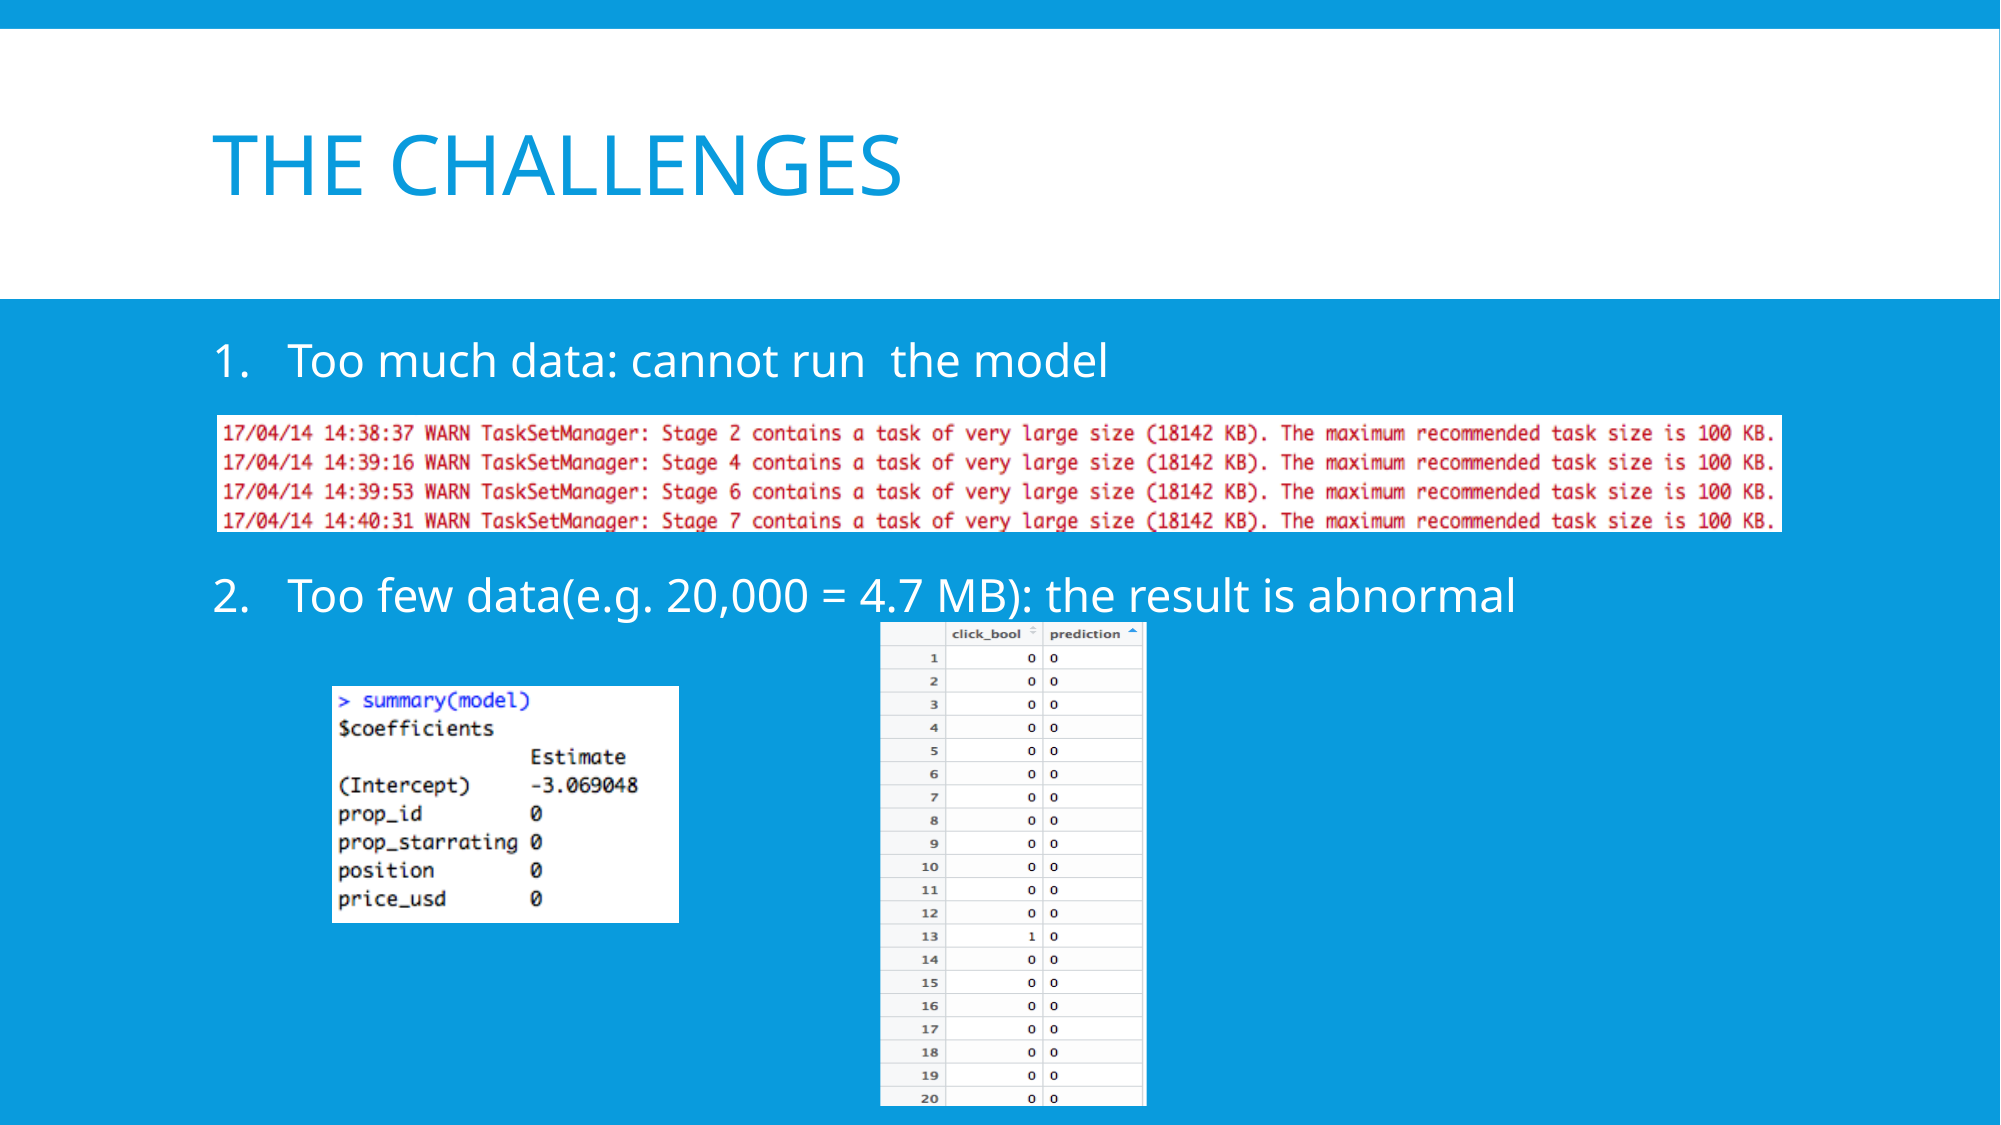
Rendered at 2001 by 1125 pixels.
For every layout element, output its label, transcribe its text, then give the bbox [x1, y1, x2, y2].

picture [333, 687, 678, 922]
picture [218, 416, 1781, 531]
title The challenges [197, 46, 1803, 295]
list Too much data: cannot run the model Too few data(e.g. 20,000 = 4.7 MB): the result is abnormal [197, 329, 1803, 1020]
picture [881, 623, 1146, 1105]
